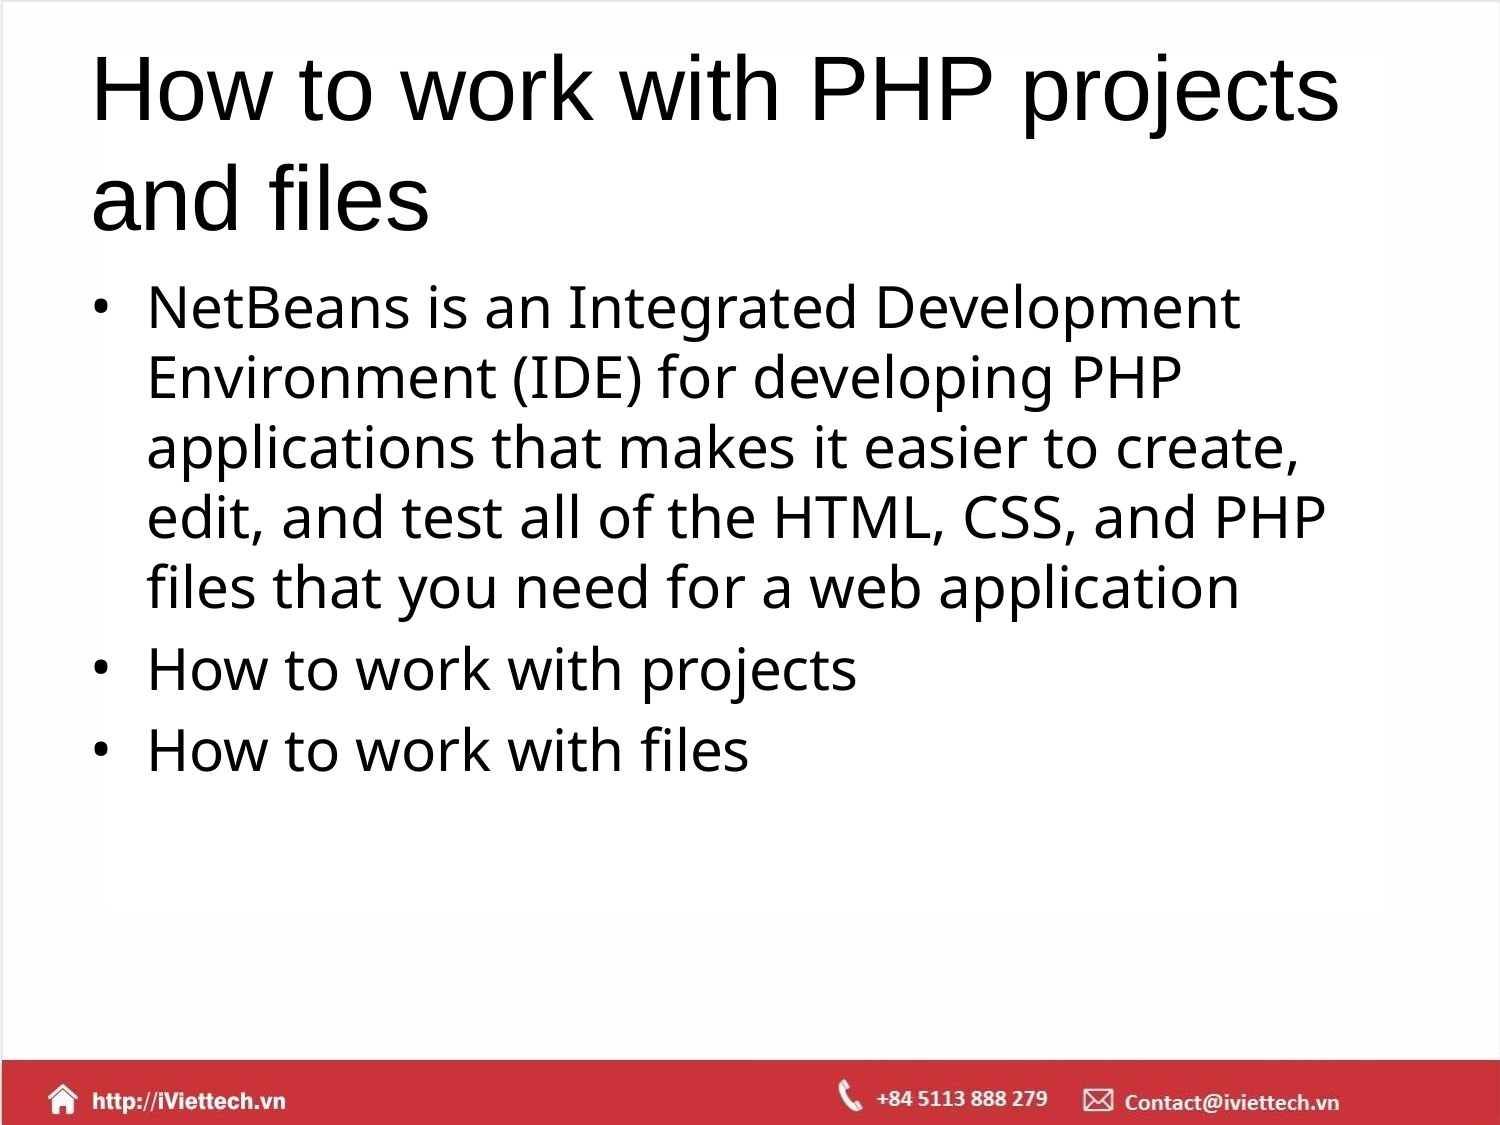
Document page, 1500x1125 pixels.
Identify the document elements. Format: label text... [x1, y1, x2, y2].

title How to work with PHP projects and files [75, 45, 1425, 233]
list NetBeans is an Integrated Development Environment (IDE) for developing PHP applications that makes it easier to create, edit, and test all of the HTML, CSS, and PHP files that you need for a web application How to work with projects How to work with files [75, 262, 1425, 1005]
picture [0, 0, 1500, 1125]
